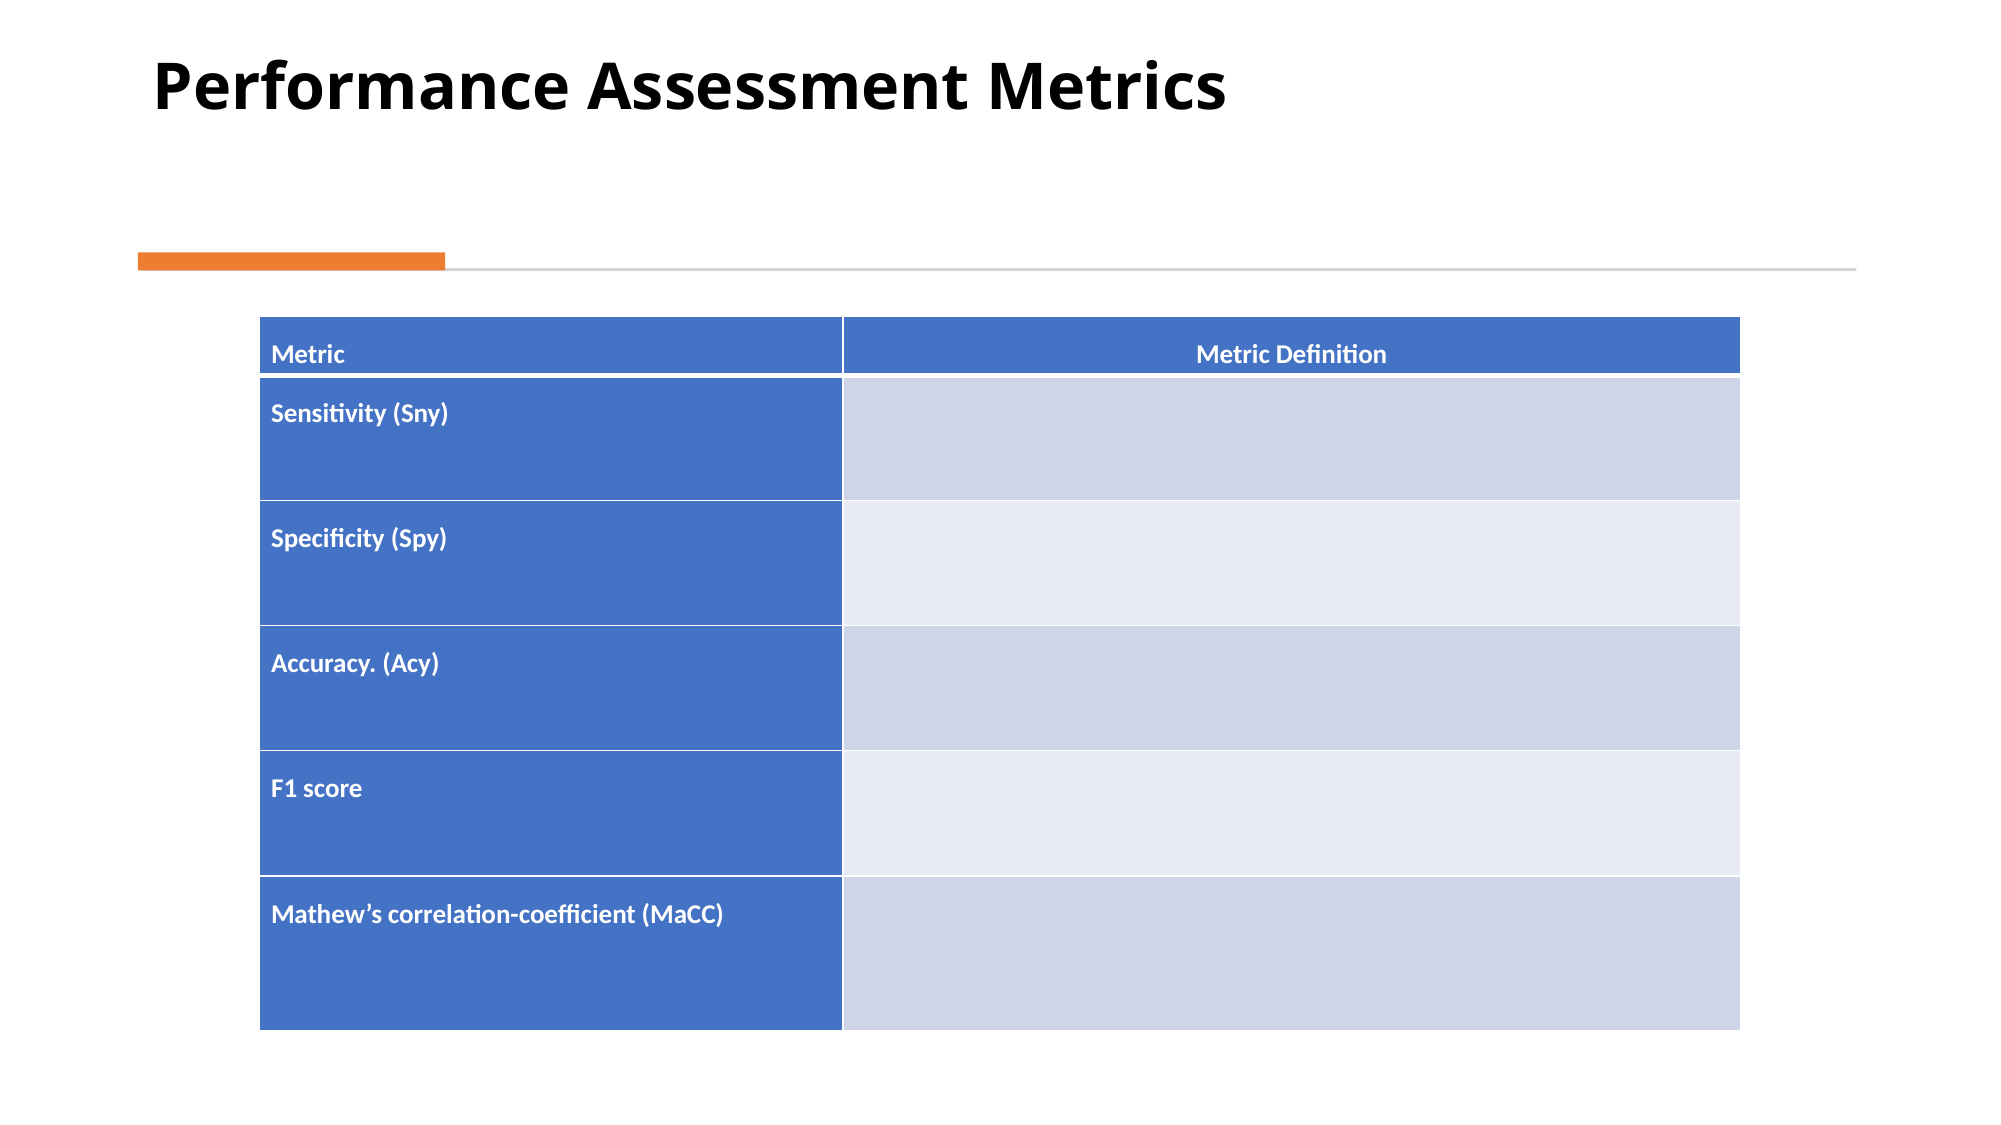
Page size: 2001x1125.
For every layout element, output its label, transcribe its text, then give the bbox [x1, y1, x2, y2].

text_box [0, 0, 2000, 1125]
text_box [137, 251, 446, 271]
text_box [141, 267, 1857, 272]
title Performance Assessment Metrics [138, 41, 1862, 209]
